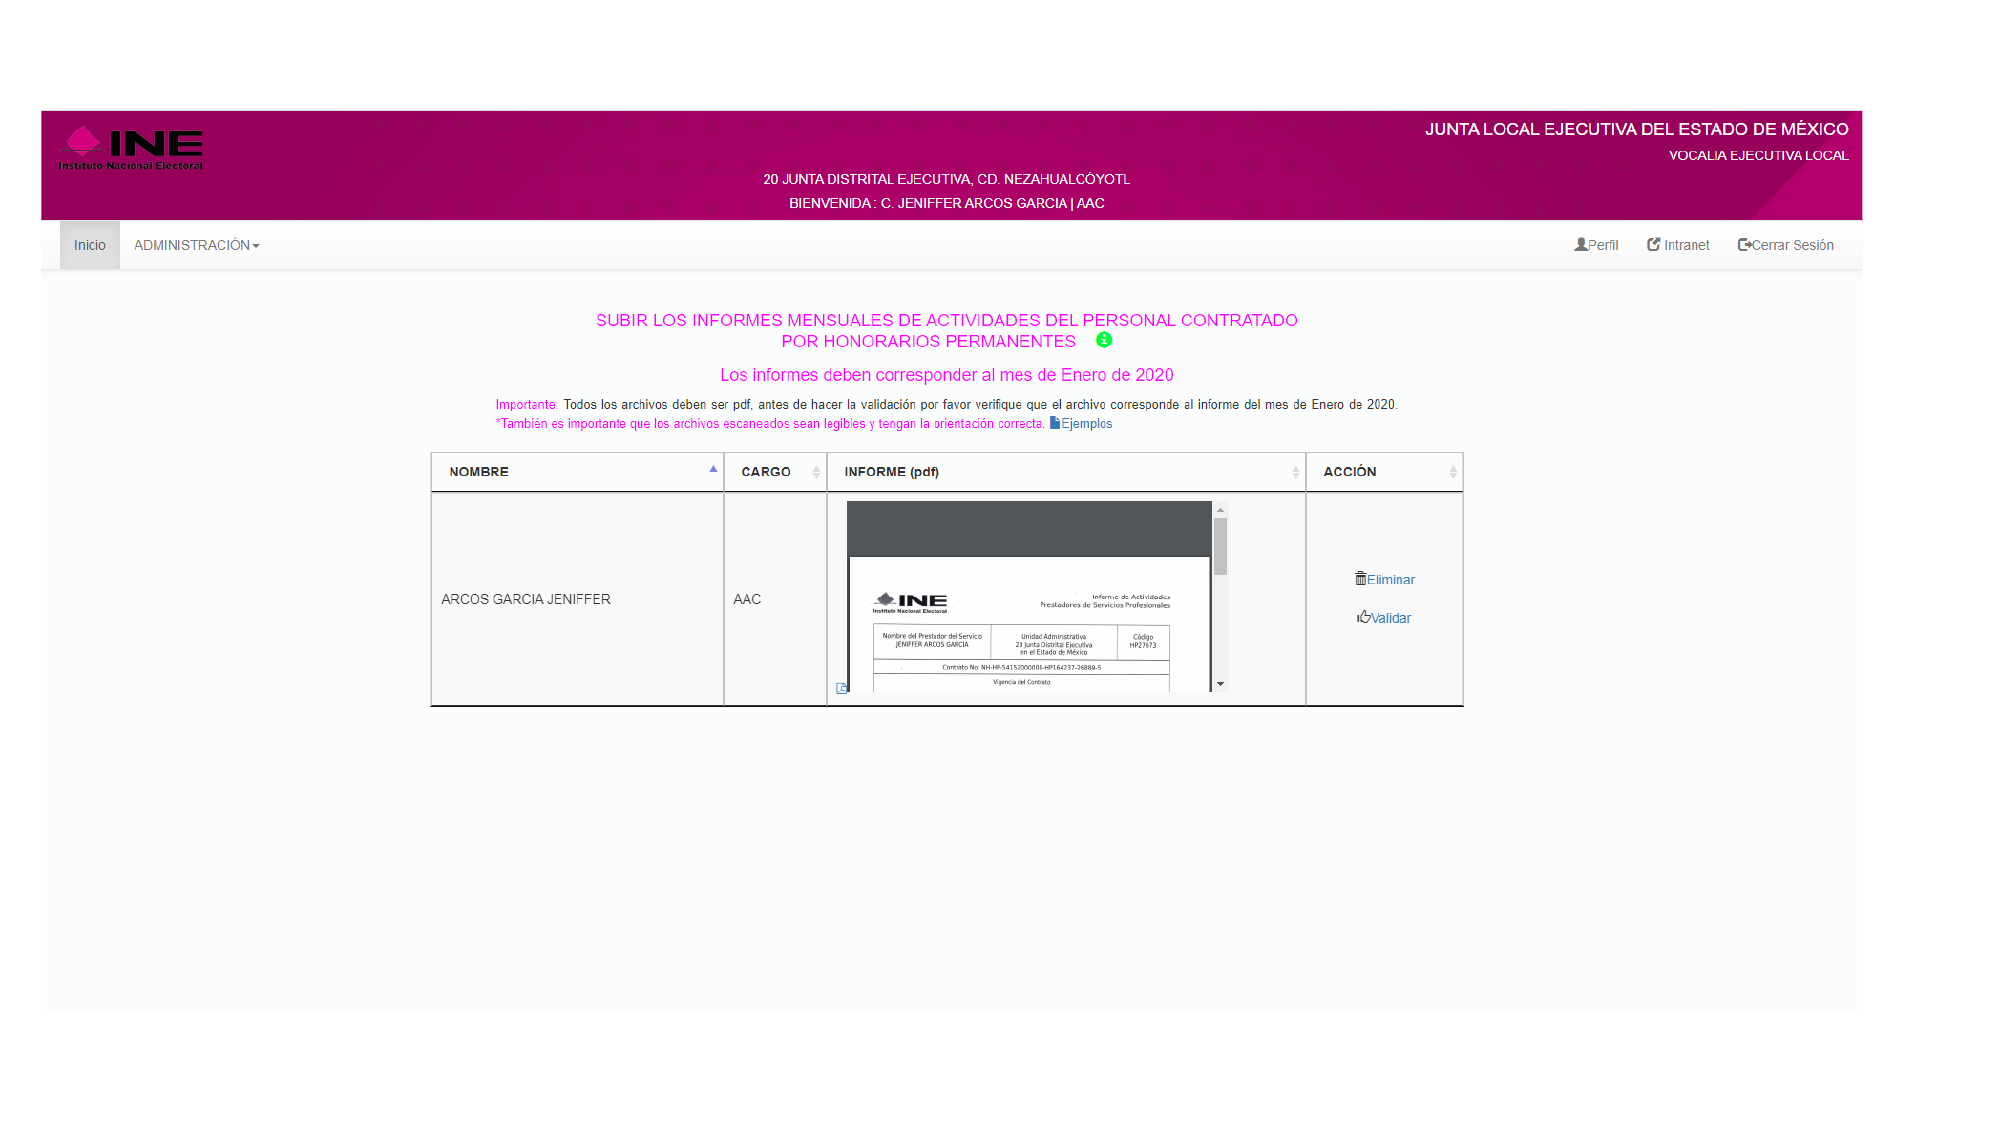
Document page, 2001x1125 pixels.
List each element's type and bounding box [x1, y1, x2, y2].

picture [41, 110, 1863, 1014]
